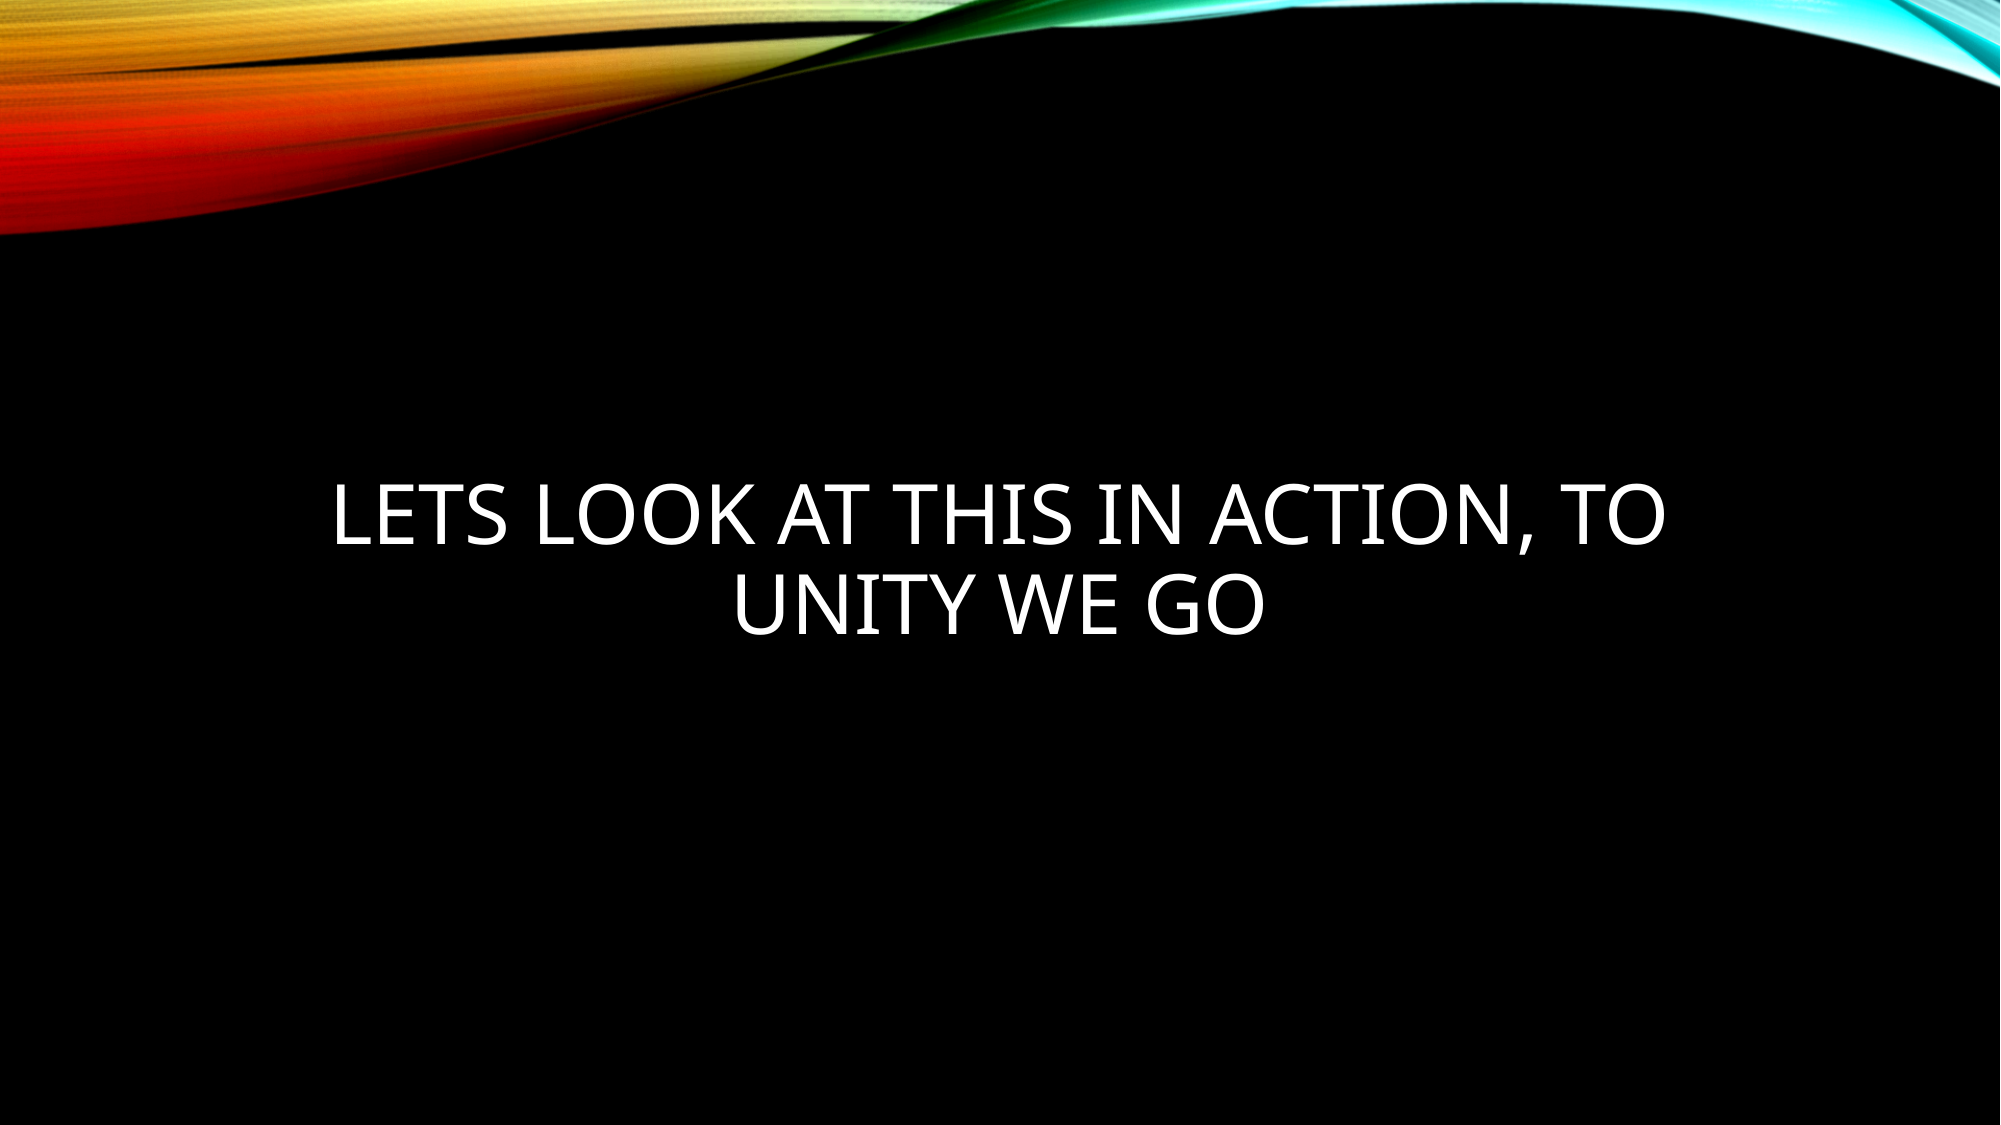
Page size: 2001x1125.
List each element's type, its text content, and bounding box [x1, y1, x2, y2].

picture [0, 0, 2000, 237]
text_box Lets look at this in action, To unity we go [293, 456, 1706, 669]
